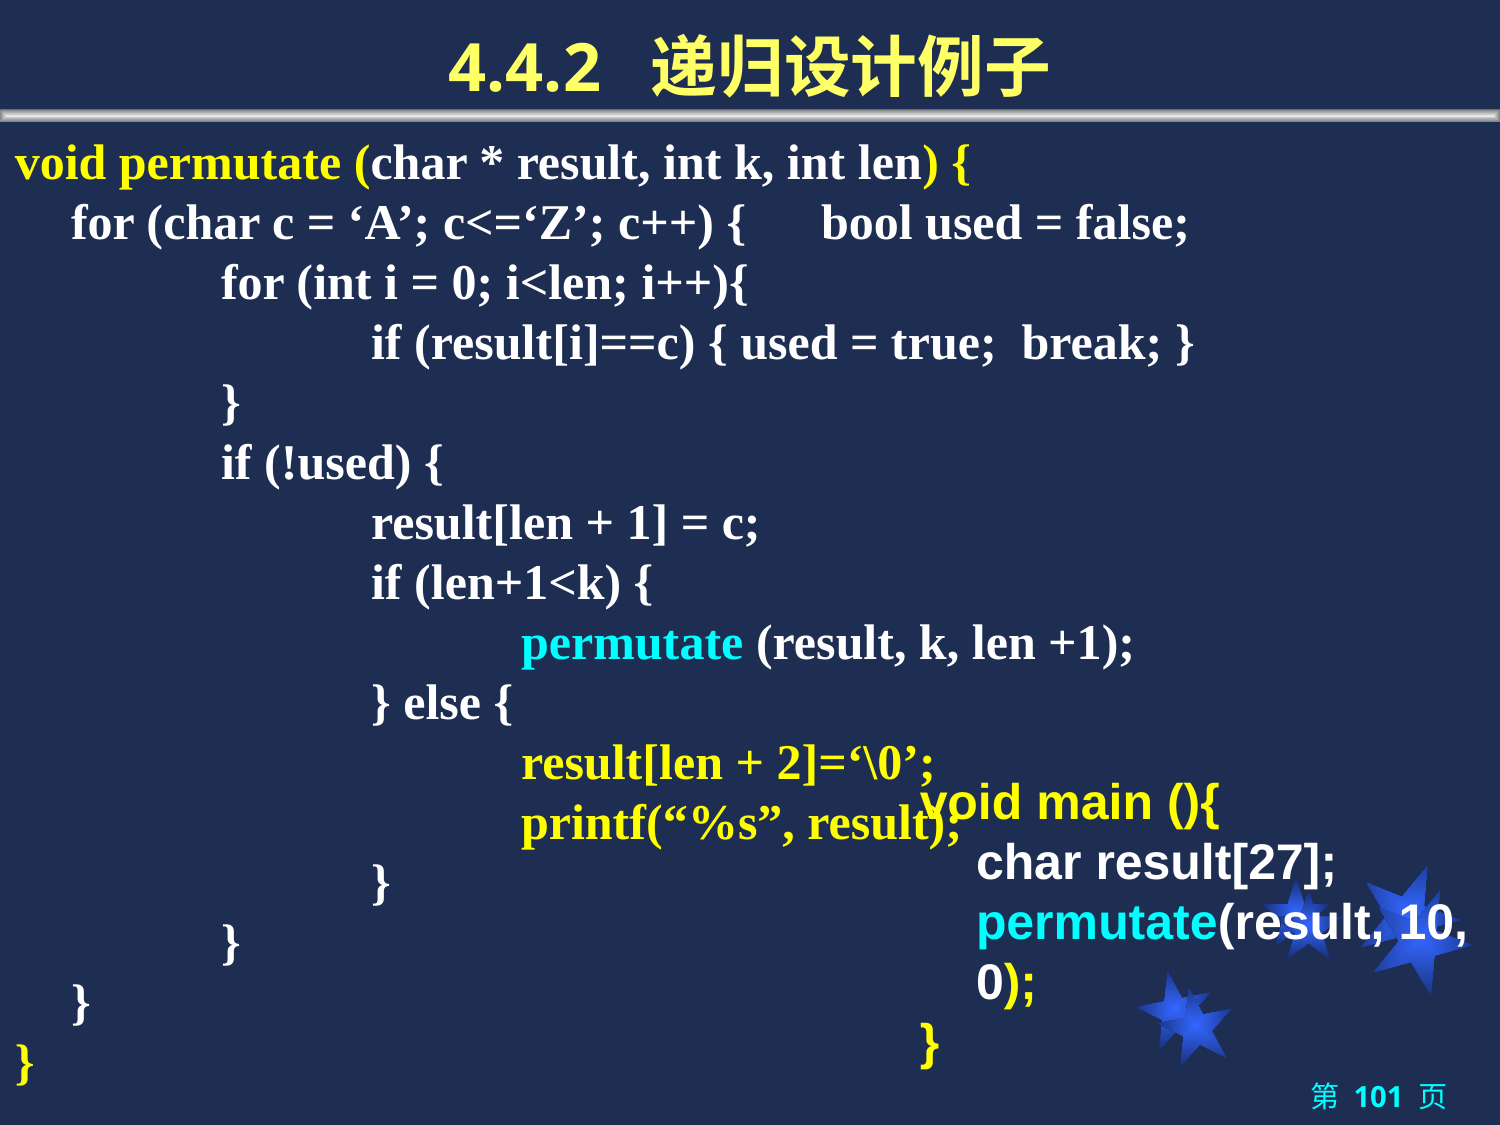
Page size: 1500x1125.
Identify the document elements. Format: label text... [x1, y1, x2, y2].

text_box 4.4.2 递归设计例子 [0, 0, 1500, 113]
text_box void main (){ char result[27]; permutate(result, 10, 0); } [905, 761, 1500, 1125]
text_box void permutate (char * result, int k, int len) { for (char c = ‘A’; c<=‘Z’; c++) { bool used = false; for (int i = 0; i<len; i++){ if (result[i]==c) { used = true; break; } } if (!used) { result[len + 1] = c; if (len+1<k) { permutate (result, k, len +1); } else { result[len + 2]=‘\0’; printf(“%s”, result); } } } } [0, 122, 1500, 1125]
